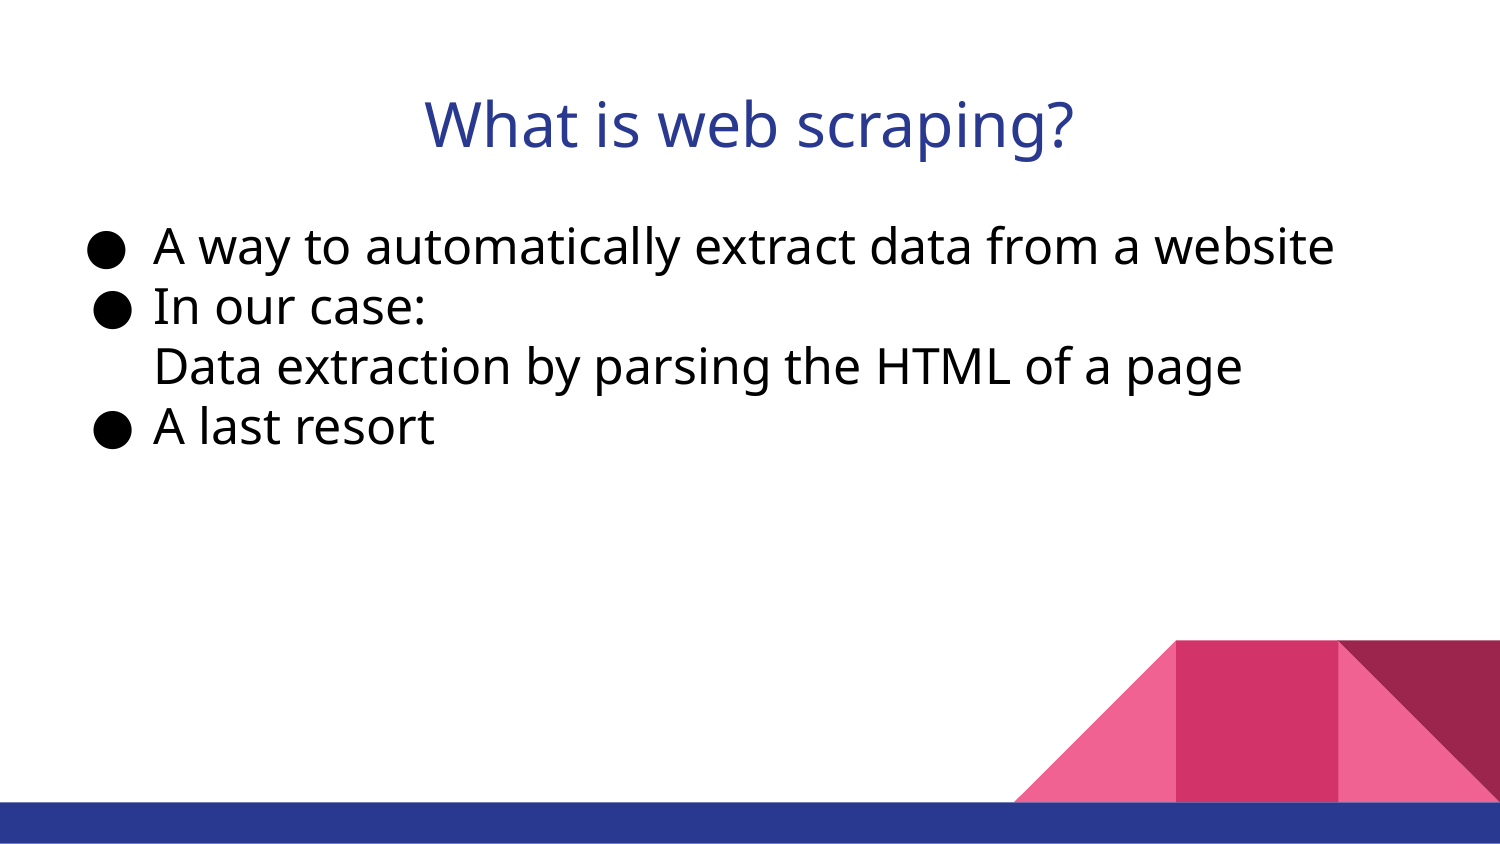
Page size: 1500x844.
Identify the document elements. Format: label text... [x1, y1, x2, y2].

text_box A way to automatically extract data from a website In our case: Data extraction by parsing the HTML of a page A last resort [63, 199, 1449, 768]
title What is web scraping? [51, 69, 1449, 170]
